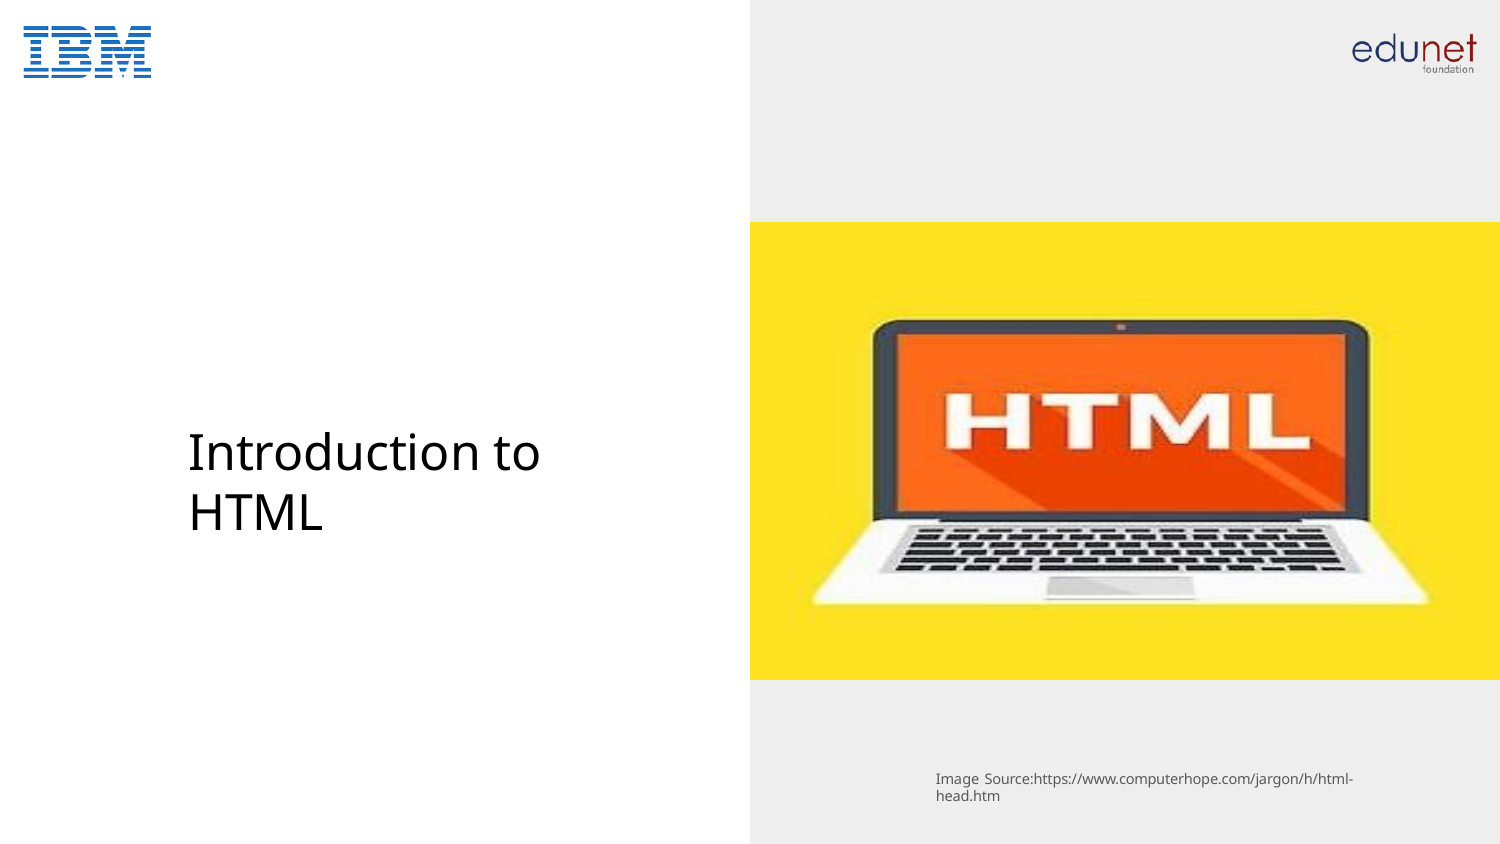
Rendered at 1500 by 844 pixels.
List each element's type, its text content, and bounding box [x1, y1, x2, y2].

picture [749, 221, 1500, 681]
text_box Image Source:https://www.computerhope.com/jargon/h/html-head.htm [933, 767, 1390, 805]
text_box Introduction to HTML [186, 418, 657, 541]
picture [23, 26, 151, 78]
picture [1350, 26, 1480, 78]
